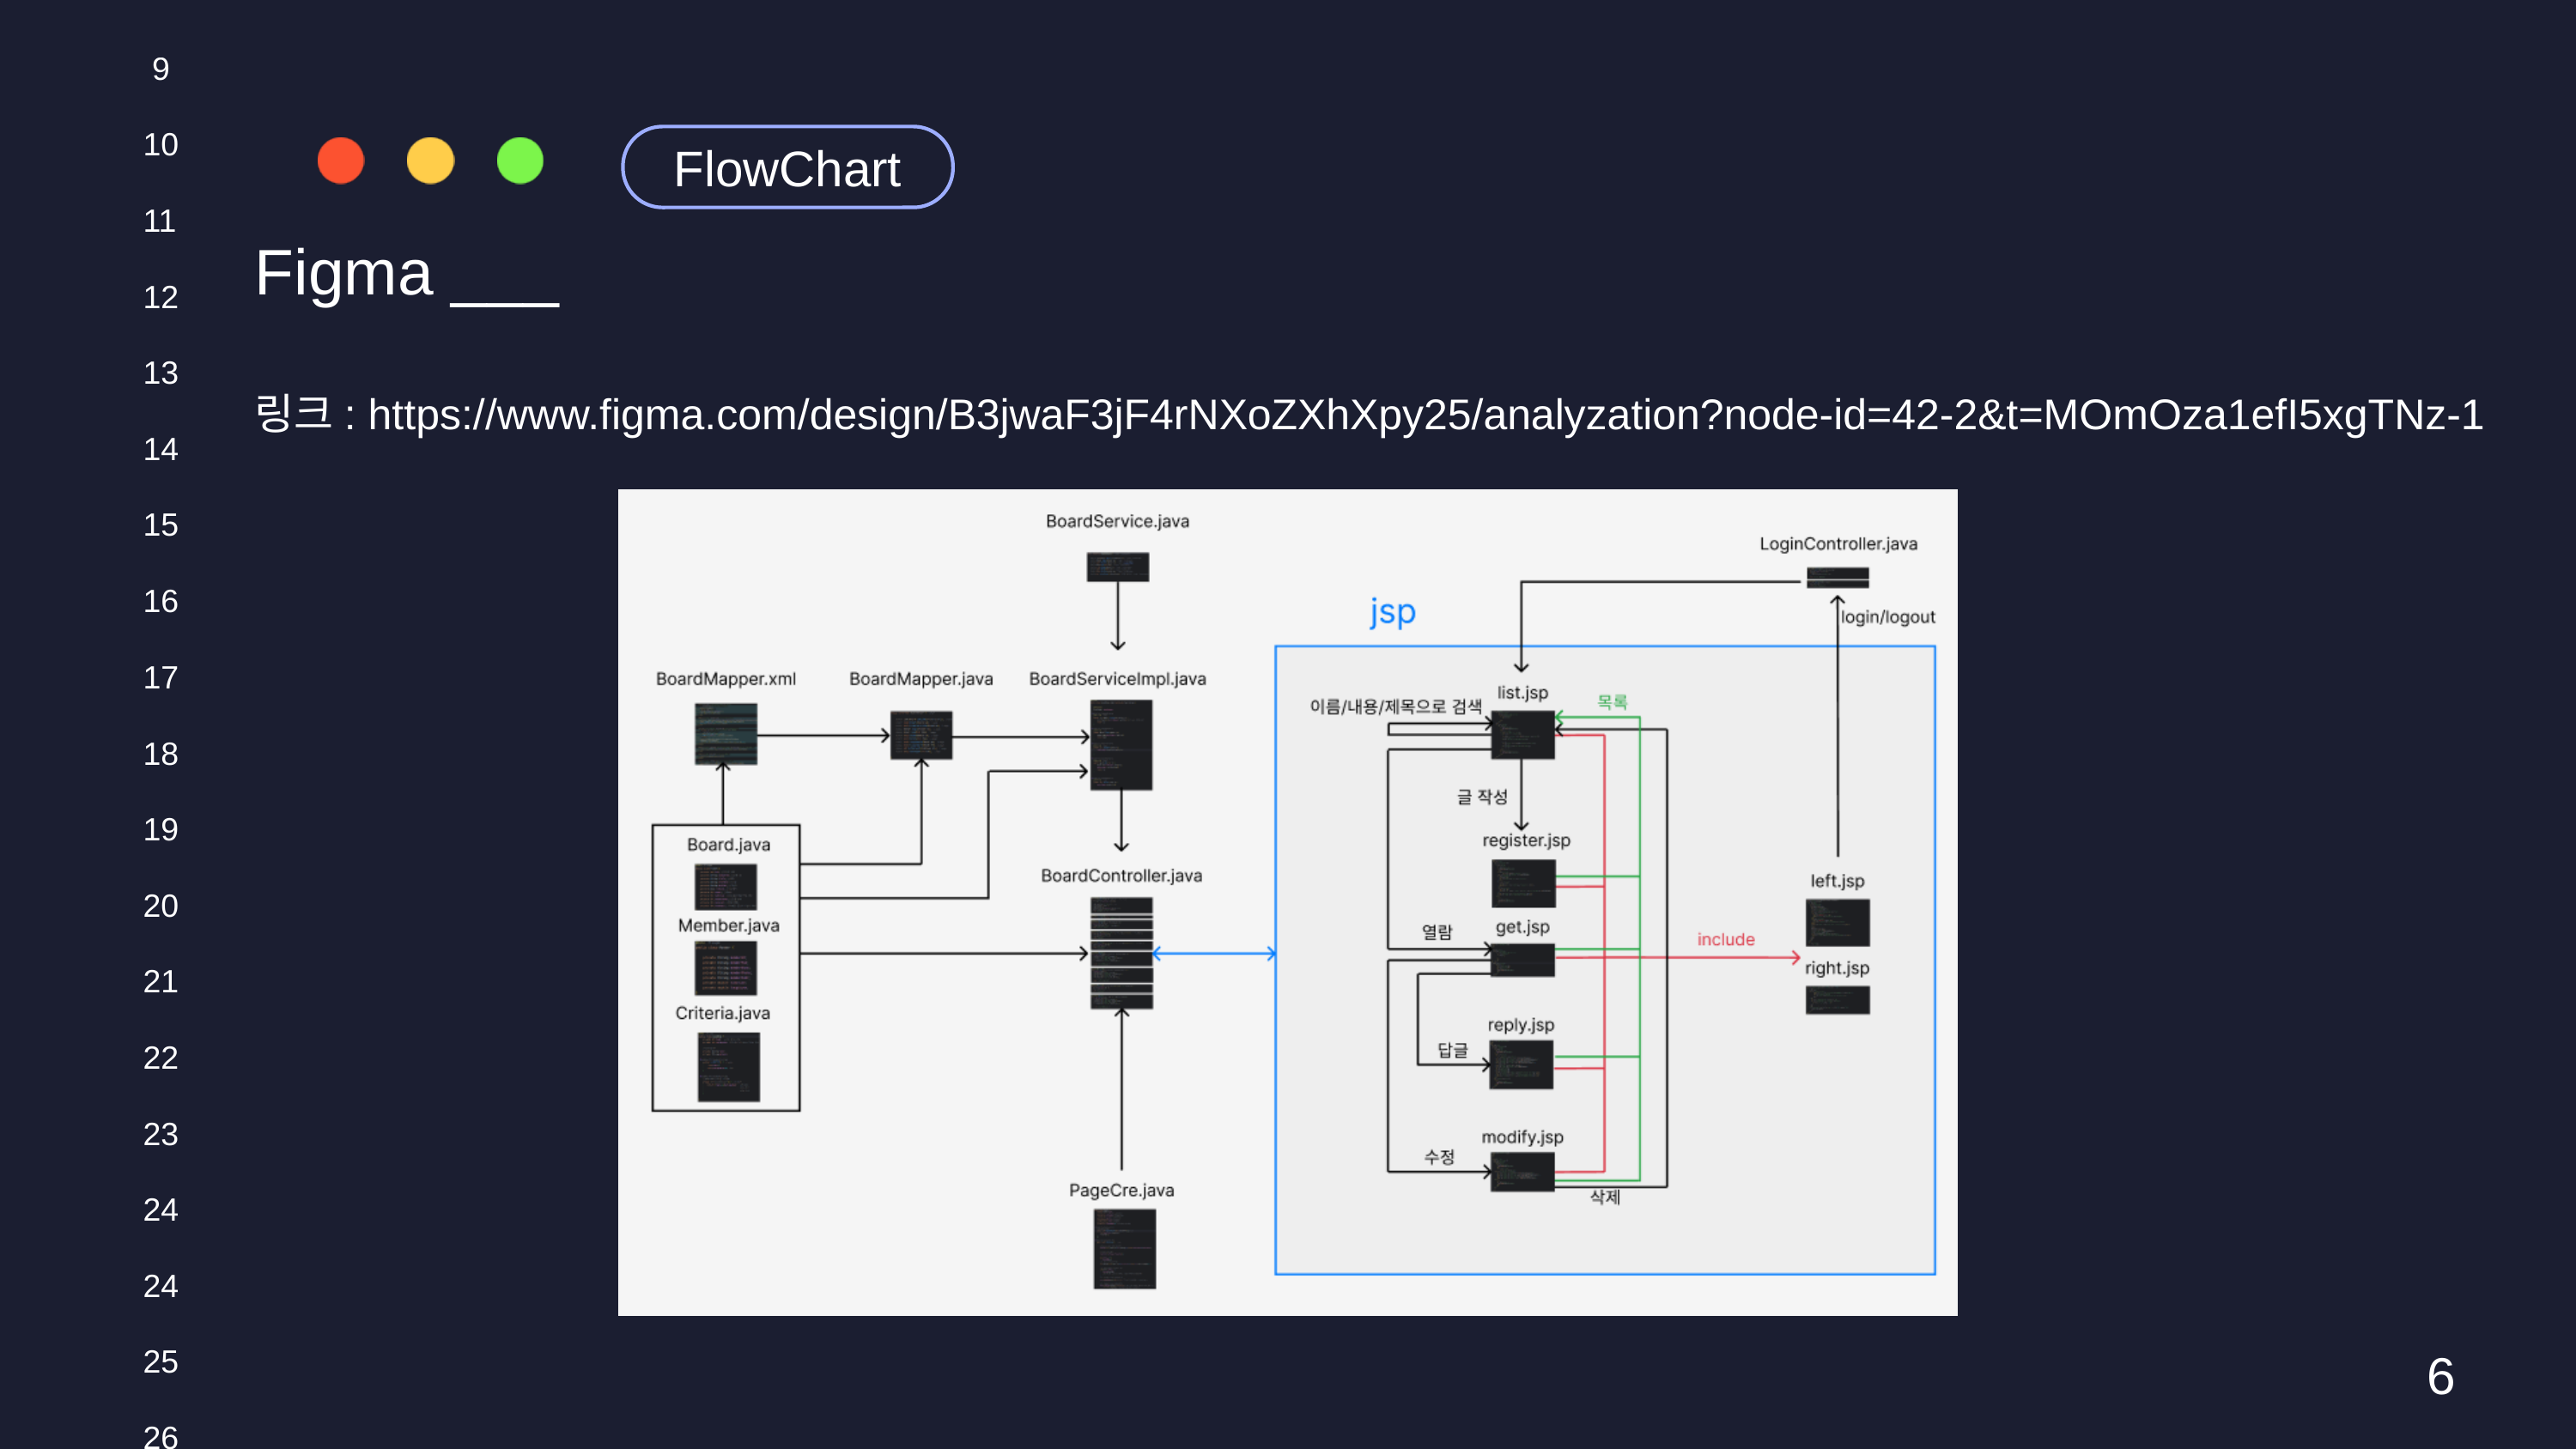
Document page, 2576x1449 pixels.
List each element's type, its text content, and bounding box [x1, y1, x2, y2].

picture [497, 137, 544, 185]
picture [318, 137, 365, 185]
picture [407, 137, 455, 185]
picture [618, 488, 1958, 1316]
text_box FlowChart [623, 126, 953, 208]
slide_number ‹#› [2350, 1336, 2533, 1410]
text_box 링크: https://www.figma.com/design/B3jwaF3jF4rNXoZXhXpy25/analyzation?node-id=42-2&t=MOmOza1efI5xgTNz-1 [254, 343, 2495, 483]
text_box Figma ___ [254, 223, 1241, 315]
